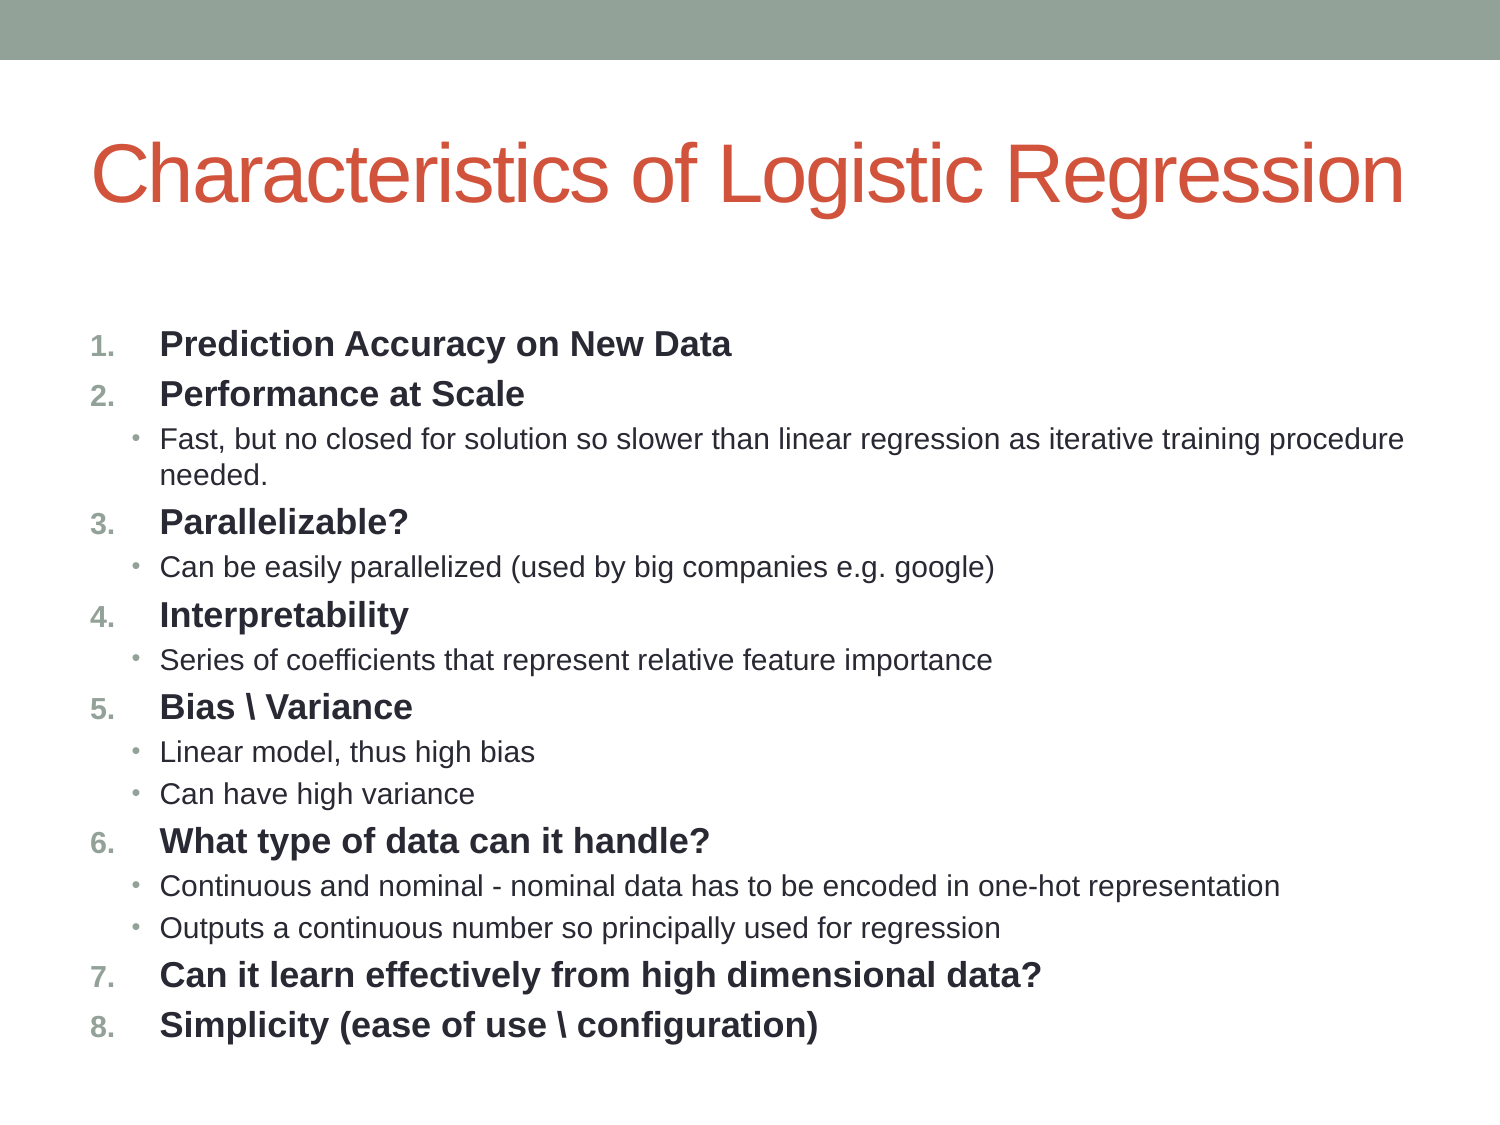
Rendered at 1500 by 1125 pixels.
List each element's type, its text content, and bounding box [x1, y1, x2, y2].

list Prediction Accuracy on New Data Performance at Scale Fast, but no closed for solution so slower than linear regression as iterative training procedure needed. Parallelizable? Can be easily parallelized (used by big companies e.g. google) Interpretability Series of coefficients that represent relative feature importance Bias \ Variance Linear model, thus high bias Can have high variance What type of data can it handle? Continuous and nominal - nominal data has to be encoded in one-hot representation Outputs a continuous number so principally used for regression Can it learn effectively from high dimensional data? Simplicity (ease of use \ configuration) [75, 262, 1425, 1063]
title Characteristics of Logistic Regression [75, 87, 1425, 250]
